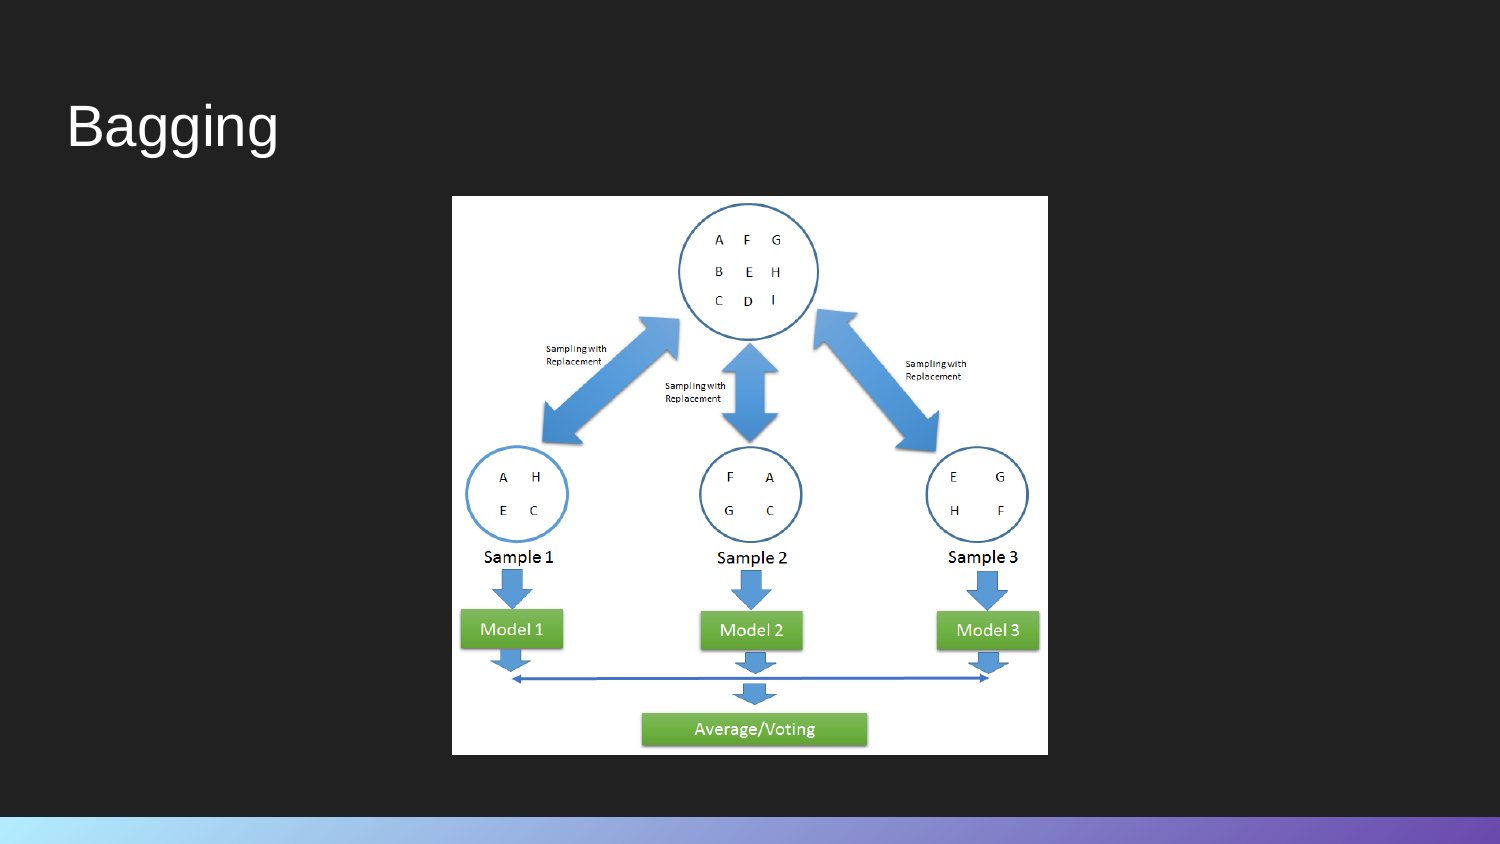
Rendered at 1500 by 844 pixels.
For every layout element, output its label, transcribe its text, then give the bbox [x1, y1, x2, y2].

title Bagging [51, 72, 1449, 167]
picture [452, 196, 1048, 755]
